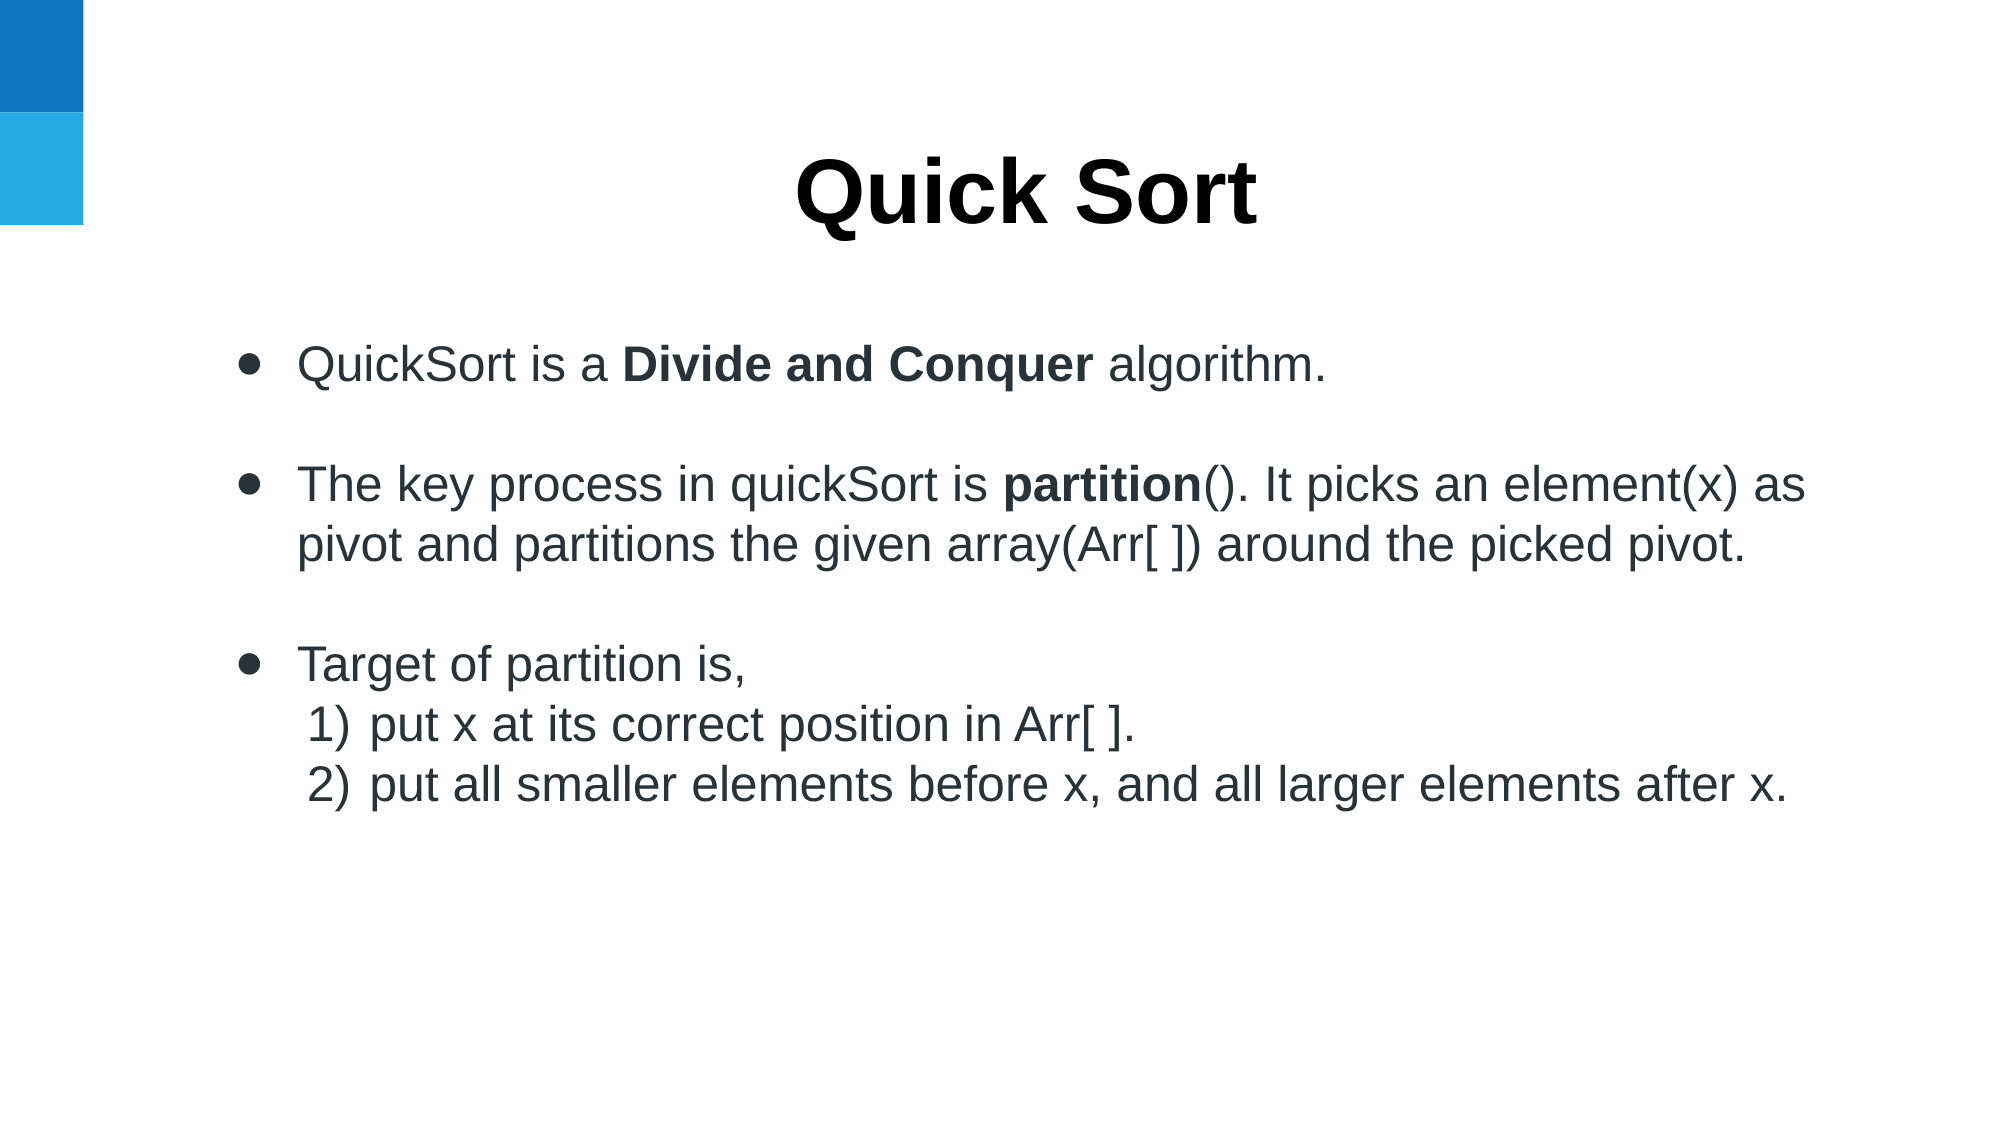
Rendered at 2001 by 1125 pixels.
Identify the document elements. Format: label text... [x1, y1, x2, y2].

text_box QuickSort is a Divide and Conquer algorithm. The key process in quickSort is partition(). It picks an element(x) as pivot and partitions the given array(Arr[ ]) around the picked pivot. Target of partition is, put x at its correct position in Arr[ ]. put all smaller elements before x, and all larger elements after x. [206, 316, 1846, 827]
text_box Quick Sort [370, 119, 1683, 255]
